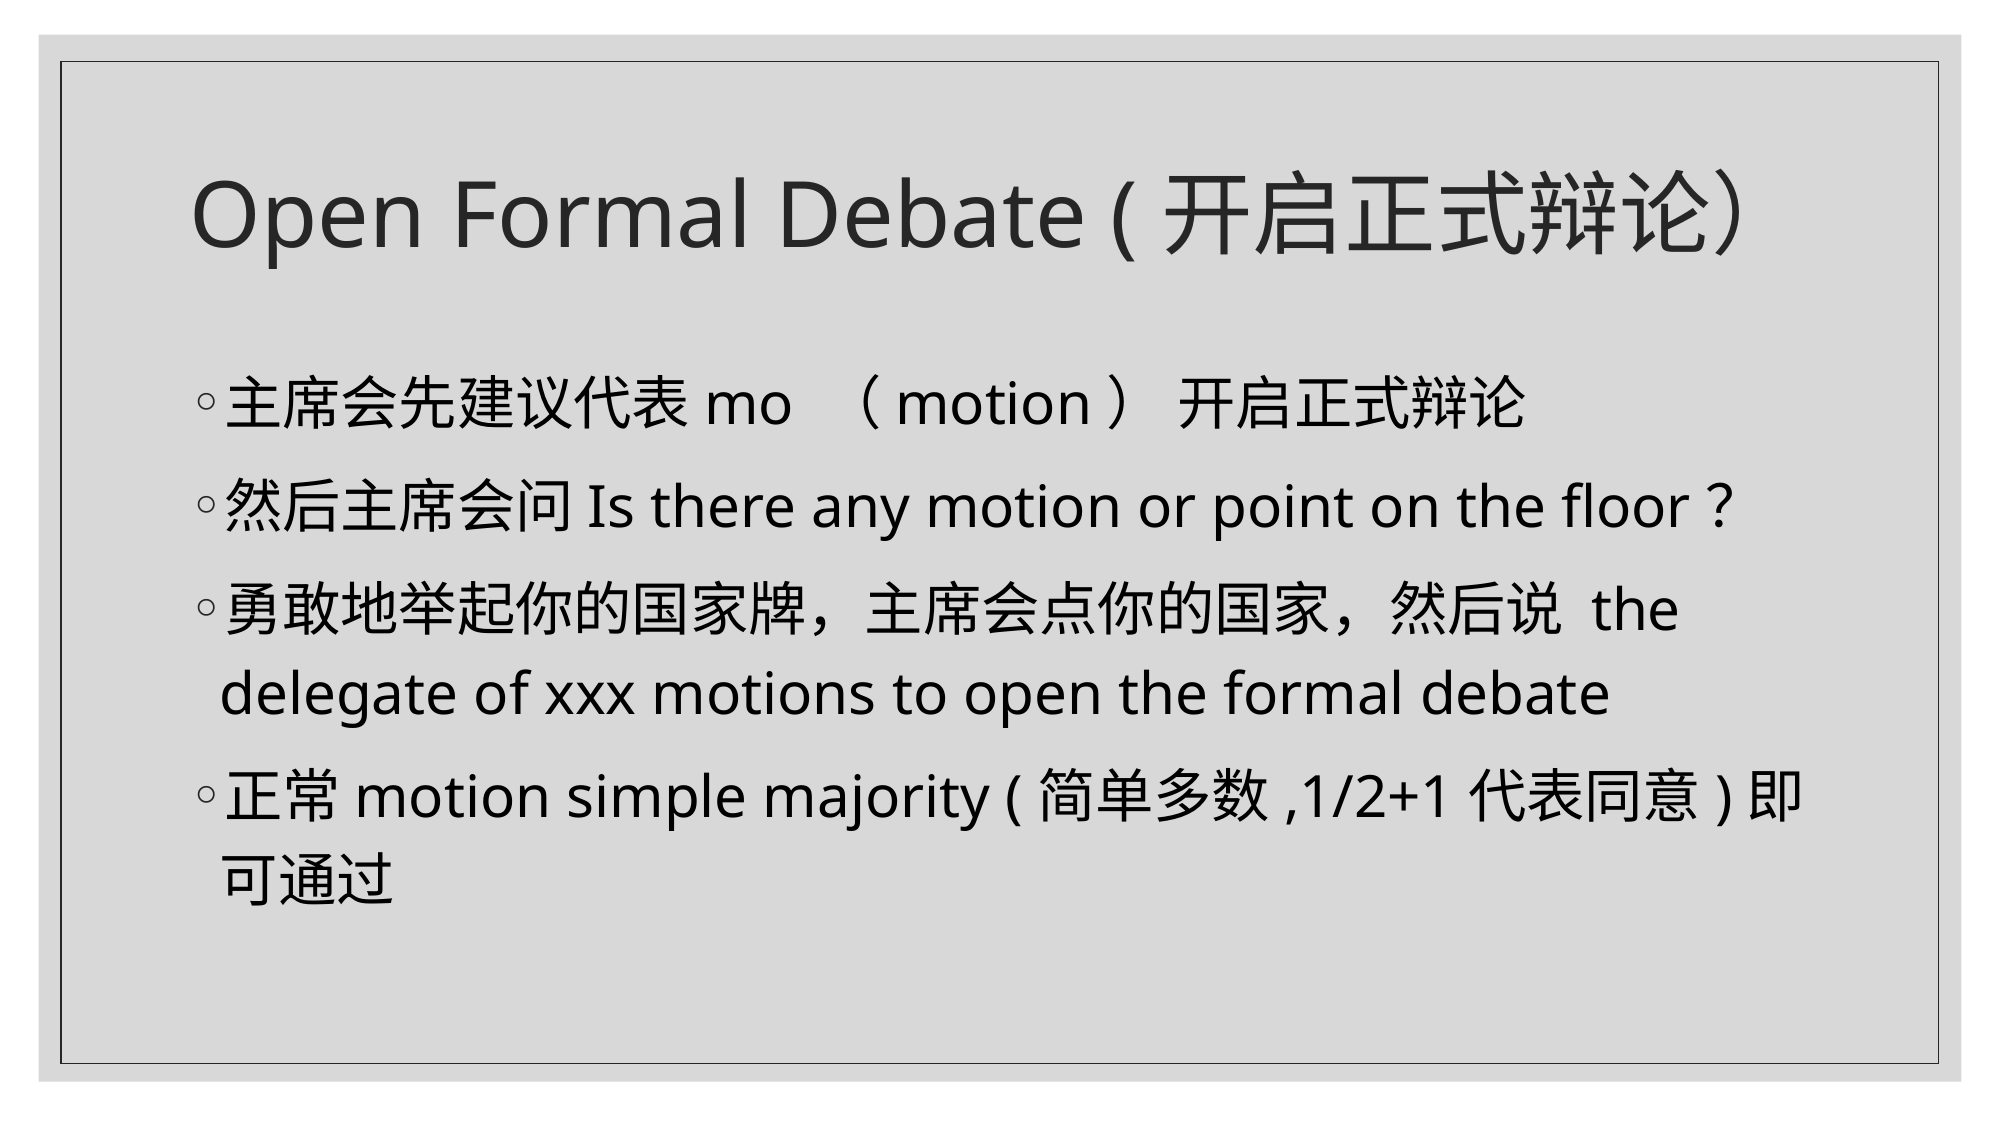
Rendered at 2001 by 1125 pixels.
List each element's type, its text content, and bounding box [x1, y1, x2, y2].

title Open Formal Debate (开启正式辩论） [174, 105, 1825, 331]
list 主席会先建议代表mo （motion） 开启正式辩论 然后主席会问Is there any motion or point on the floor？ 勇敢地举起你的国家牌，主席会点你的国家，然后说 the delegate of xxx motions to open the formal debate 正常motion simple majority (简单多数,1/2+1代表同意)即可通过 [174, 345, 1825, 977]
